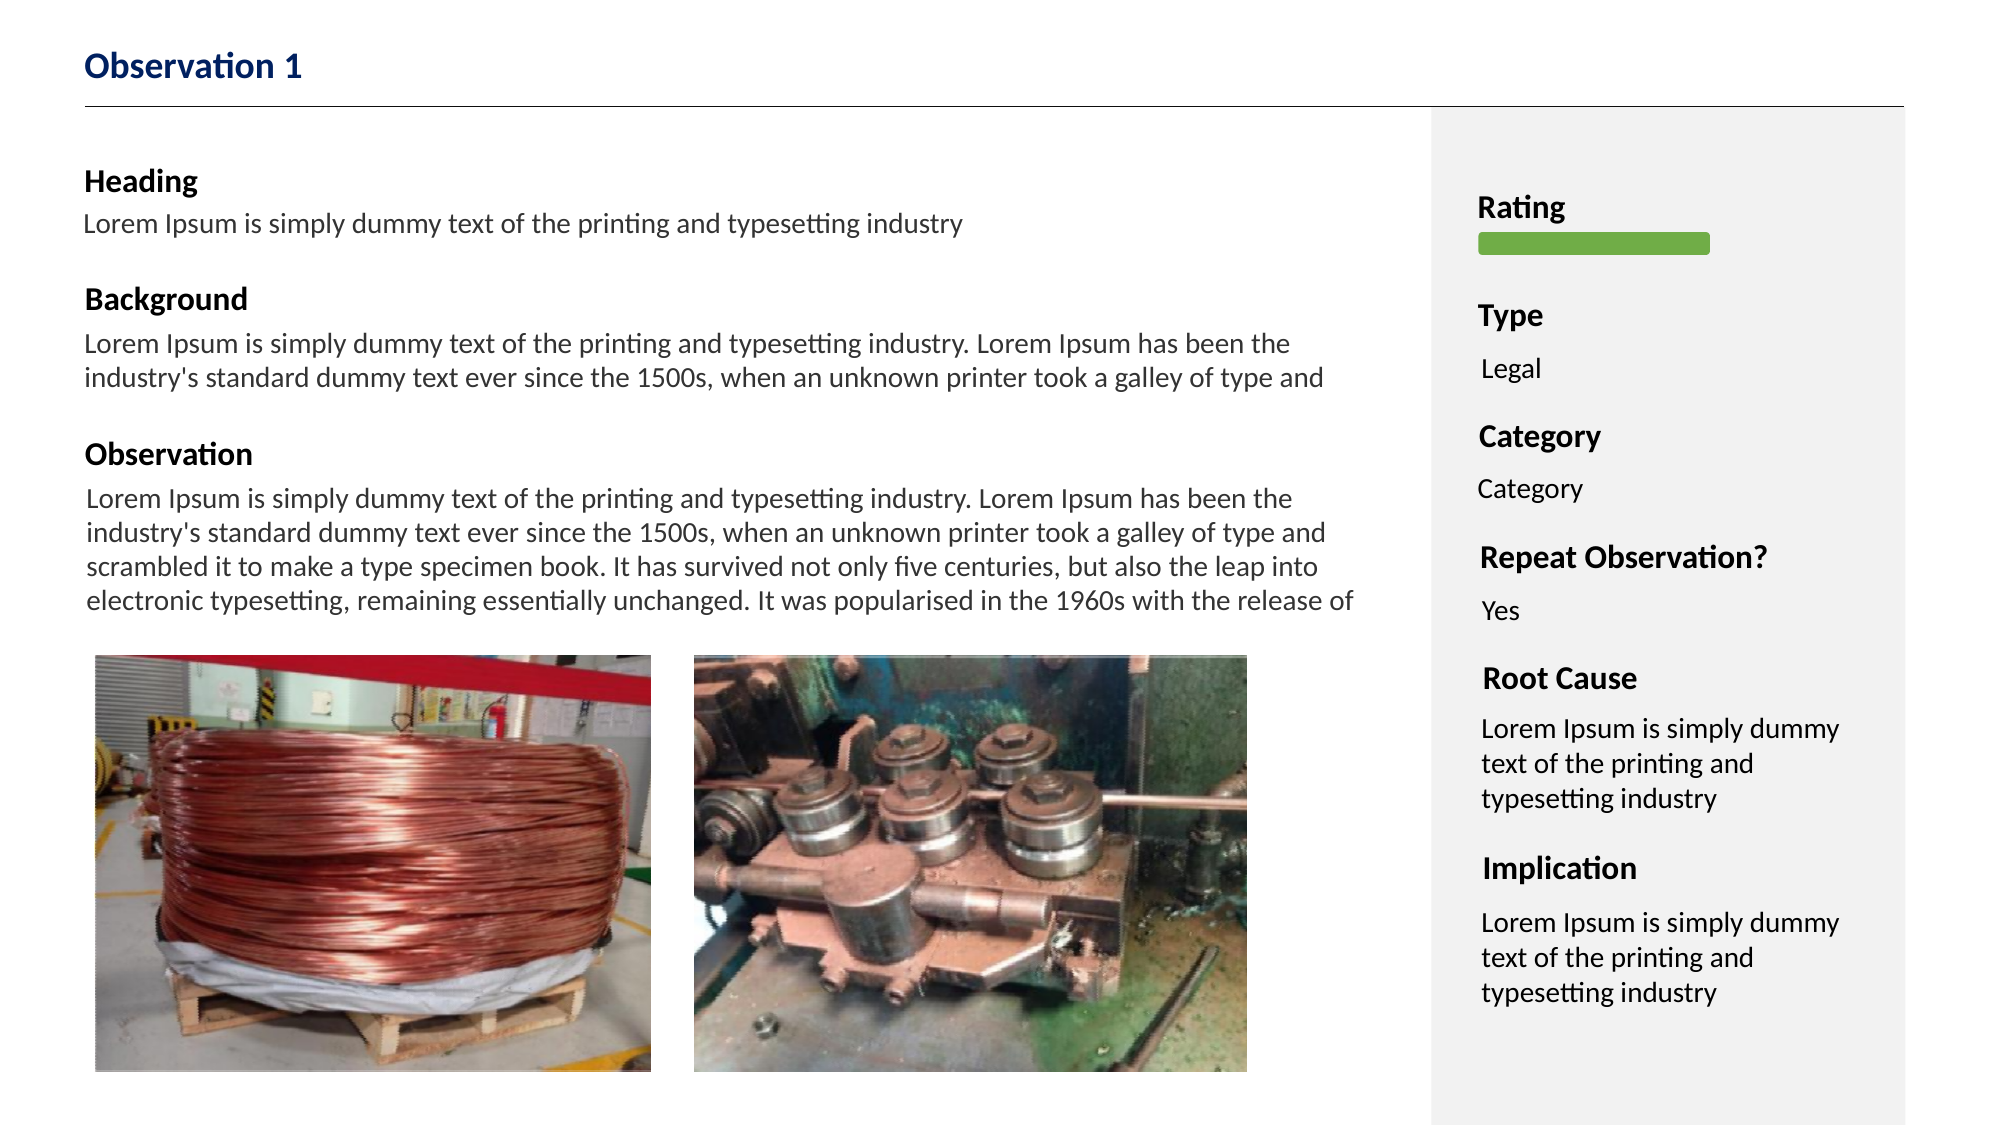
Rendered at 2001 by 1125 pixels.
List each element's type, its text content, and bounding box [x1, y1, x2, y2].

text_box Category [1462, 461, 1599, 512]
text_box Repeat Observation? [1465, 527, 1784, 583]
text_box Heading [69, 151, 213, 197]
text_box Category [1464, 406, 1617, 462]
text_box Lorem Ipsum is simply dummy text of the printing and typesetting industry [1466, 896, 1871, 1016]
text_box Lorem Ipsum is simply dummy text of the printing and typesetting industry. Lorem Ipsum has been the industry's standard dummy text ever since the 1500s, when an unknown printer took a galley of type and scrambled it to make a type specimen book. It has survived not only ﬁve centuries, but also the leap into electronic typesetting, remaining essentially unchanged. It was popularised in the 1960s with the release of [56, 474, 1390, 625]
text_box Implication [1467, 839, 1653, 894]
text_box Rating [1462, 178, 1581, 233]
text_box Observation 1 [69, 33, 318, 94]
text_box Yes [1467, 583, 1536, 634]
text_box Background [70, 269, 264, 319]
text_box Observation [70, 424, 269, 474]
text_box Lorem Ipsum is simply dummy text of the printing and typesetting industry [54, 197, 1055, 247]
text_box Root Cause [1468, 648, 1653, 702]
text_box [1430, 106, 1906, 1125]
text_box [1477, 230, 1711, 256]
text_box Legal [1466, 341, 1557, 392]
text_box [94, 655, 1247, 1072]
text_box Type [1463, 285, 1559, 340]
text_box Lorem Ipsum is simply dummy text of the printing and typesetting industry [1466, 702, 1871, 822]
text_box Lorem Ipsum is simply dummy text of the printing and typesetting industry. Lorem Ipsum has been the industry's standard dummy text ever since the 1500s, when an unknown printer took a galley of type and [56, 319, 1376, 402]
